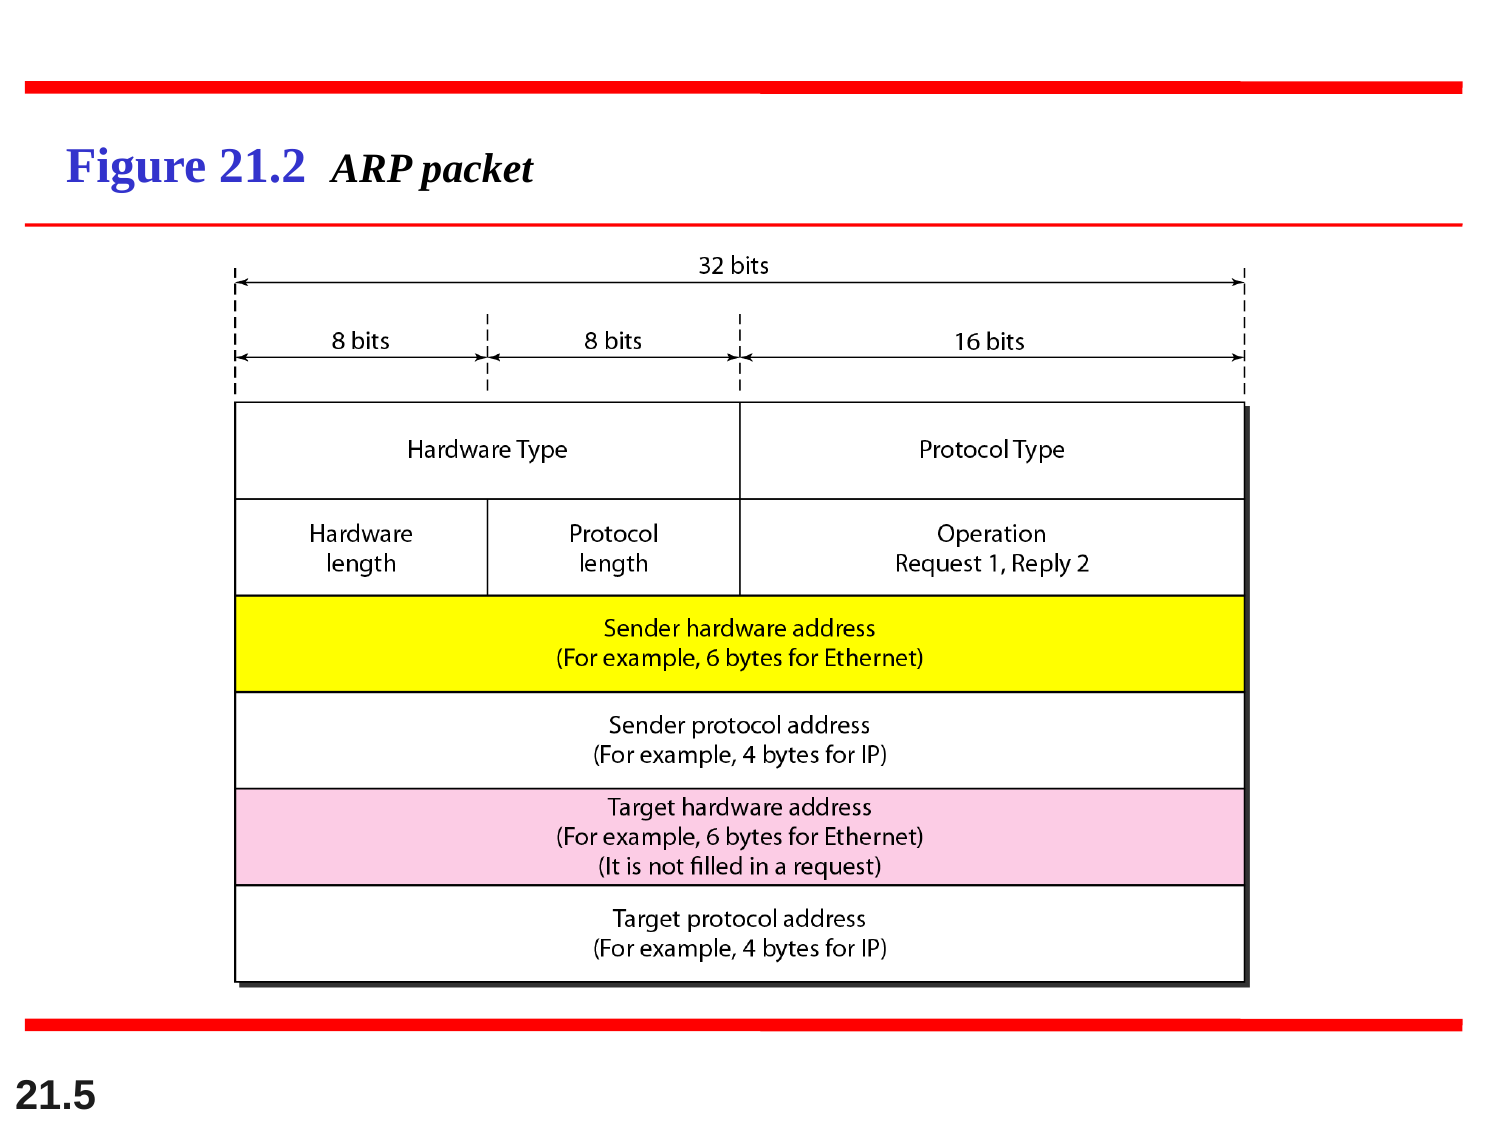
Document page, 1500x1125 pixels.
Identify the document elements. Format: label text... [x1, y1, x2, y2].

slide_number 21.5 [0, 1049, 313, 1125]
text_box Figure 21.2 ARP packet [51, 124, 548, 200]
picture [234, 252, 1251, 988]
